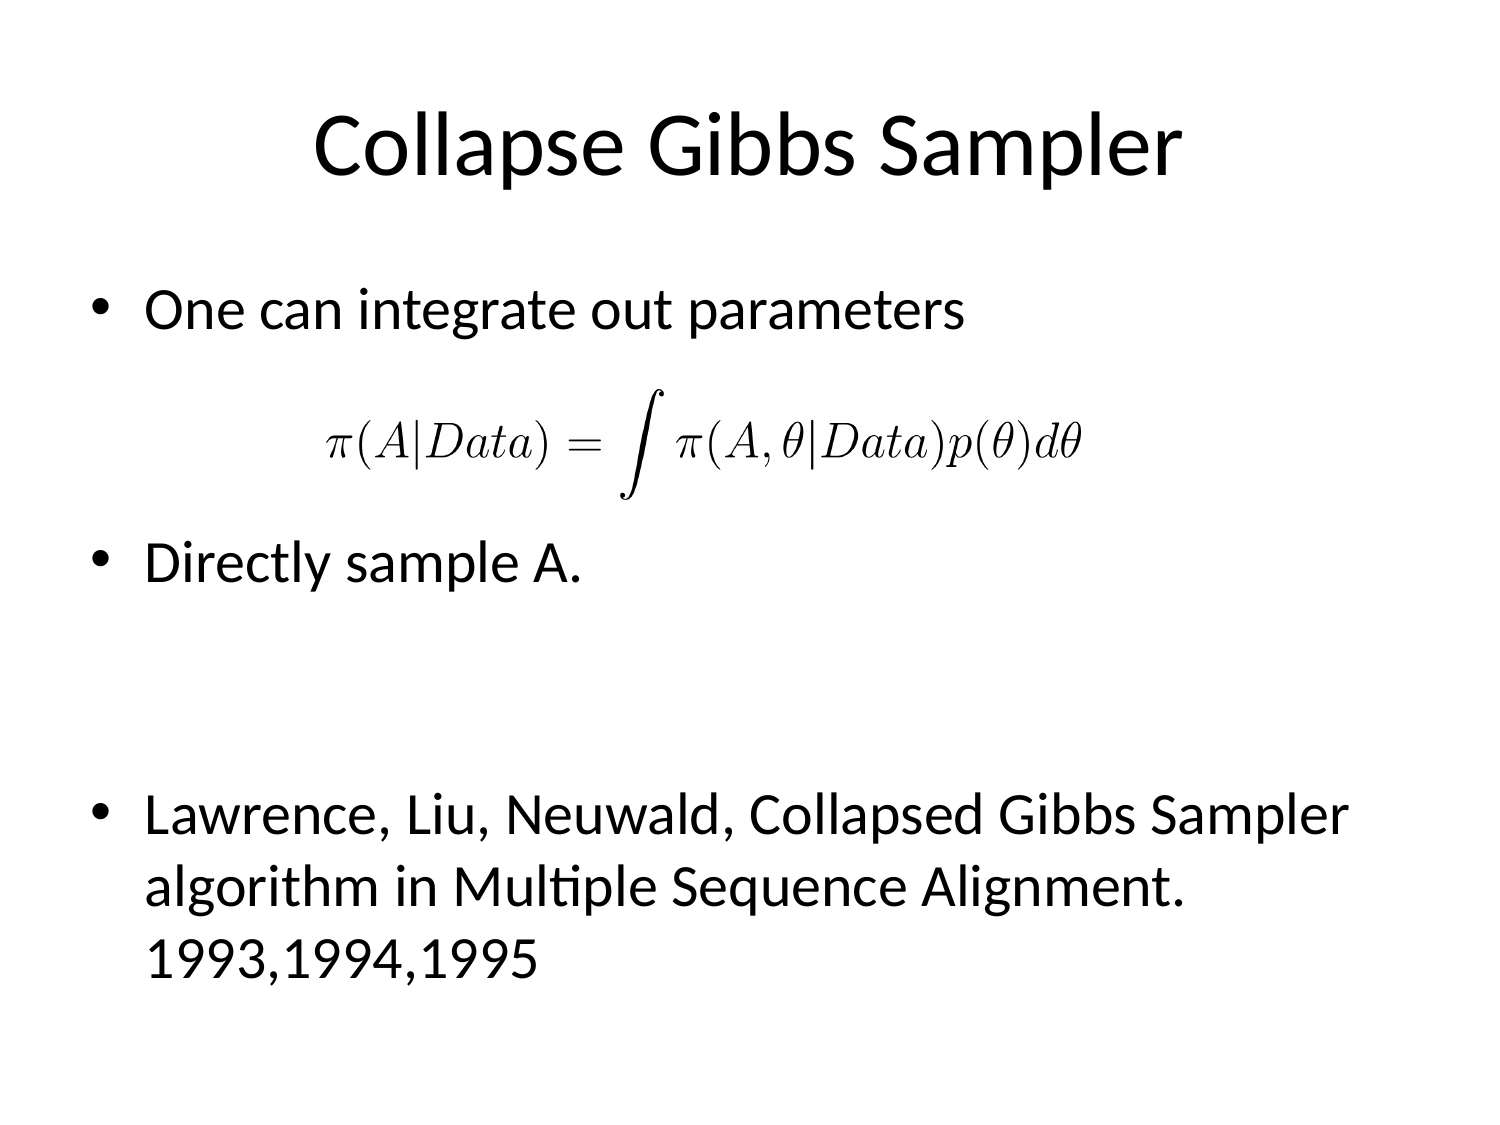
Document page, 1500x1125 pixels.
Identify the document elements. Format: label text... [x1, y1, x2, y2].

list One can integrate out parameters Directly sample A. Lawrence, Liu, Neuwald, Collapsed Gibbs Sampler algorithm in Multiple Sequence Alignment. 1993,1994,1995 [75, 262, 1425, 1005]
title Collapse Gibbs Sampler [75, 45, 1425, 233]
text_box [324, 385, 1083, 503]
